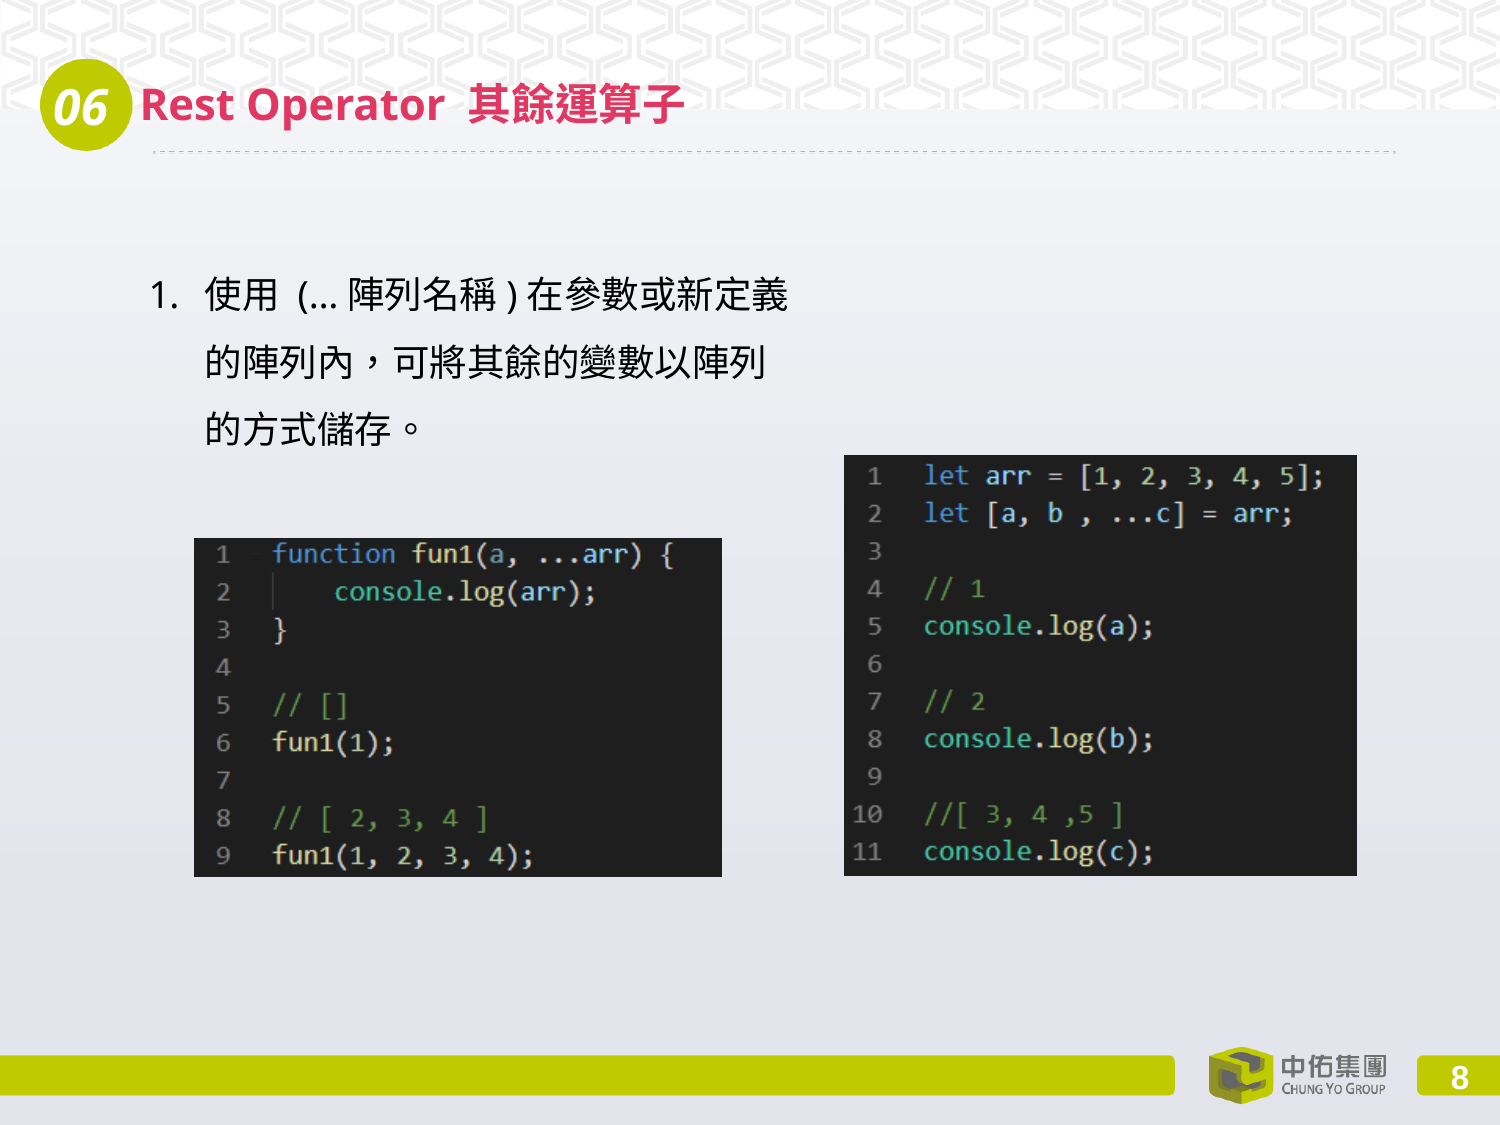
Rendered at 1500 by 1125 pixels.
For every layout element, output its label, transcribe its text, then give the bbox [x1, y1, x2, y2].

text_box 使用 (…陣列名稱)在參數或新定義的陣列內，可將其餘的變數以陣列的方式儲存。 [133, 241, 809, 459]
picture [0, 0, 1500, 1125]
text_box 06 [38, 68, 123, 144]
text_box Rest Operator 其餘運算子 [124, 69, 702, 137]
text_box 8 [1424, 1046, 1496, 1107]
